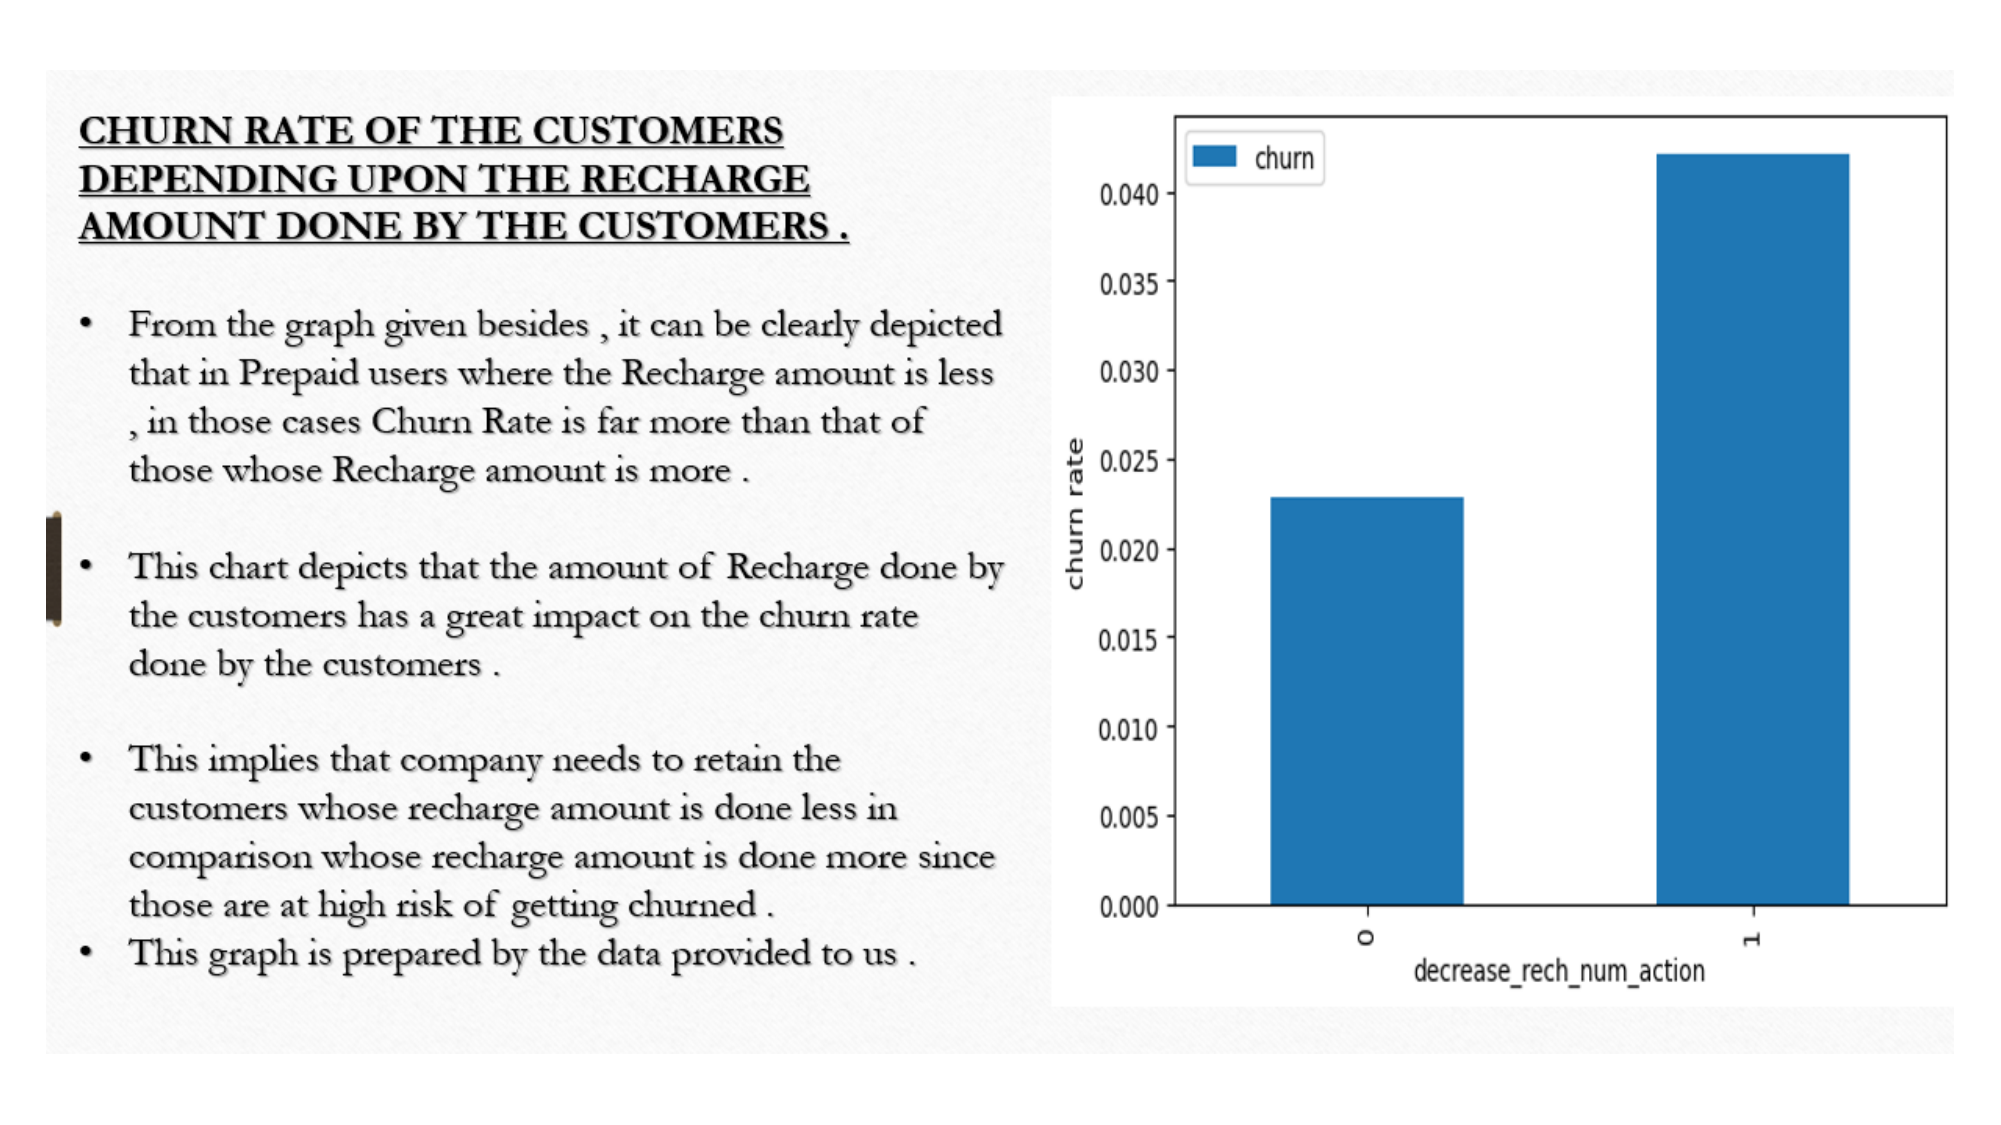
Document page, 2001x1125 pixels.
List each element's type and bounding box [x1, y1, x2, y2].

picture [46, 70, 1954, 1054]
